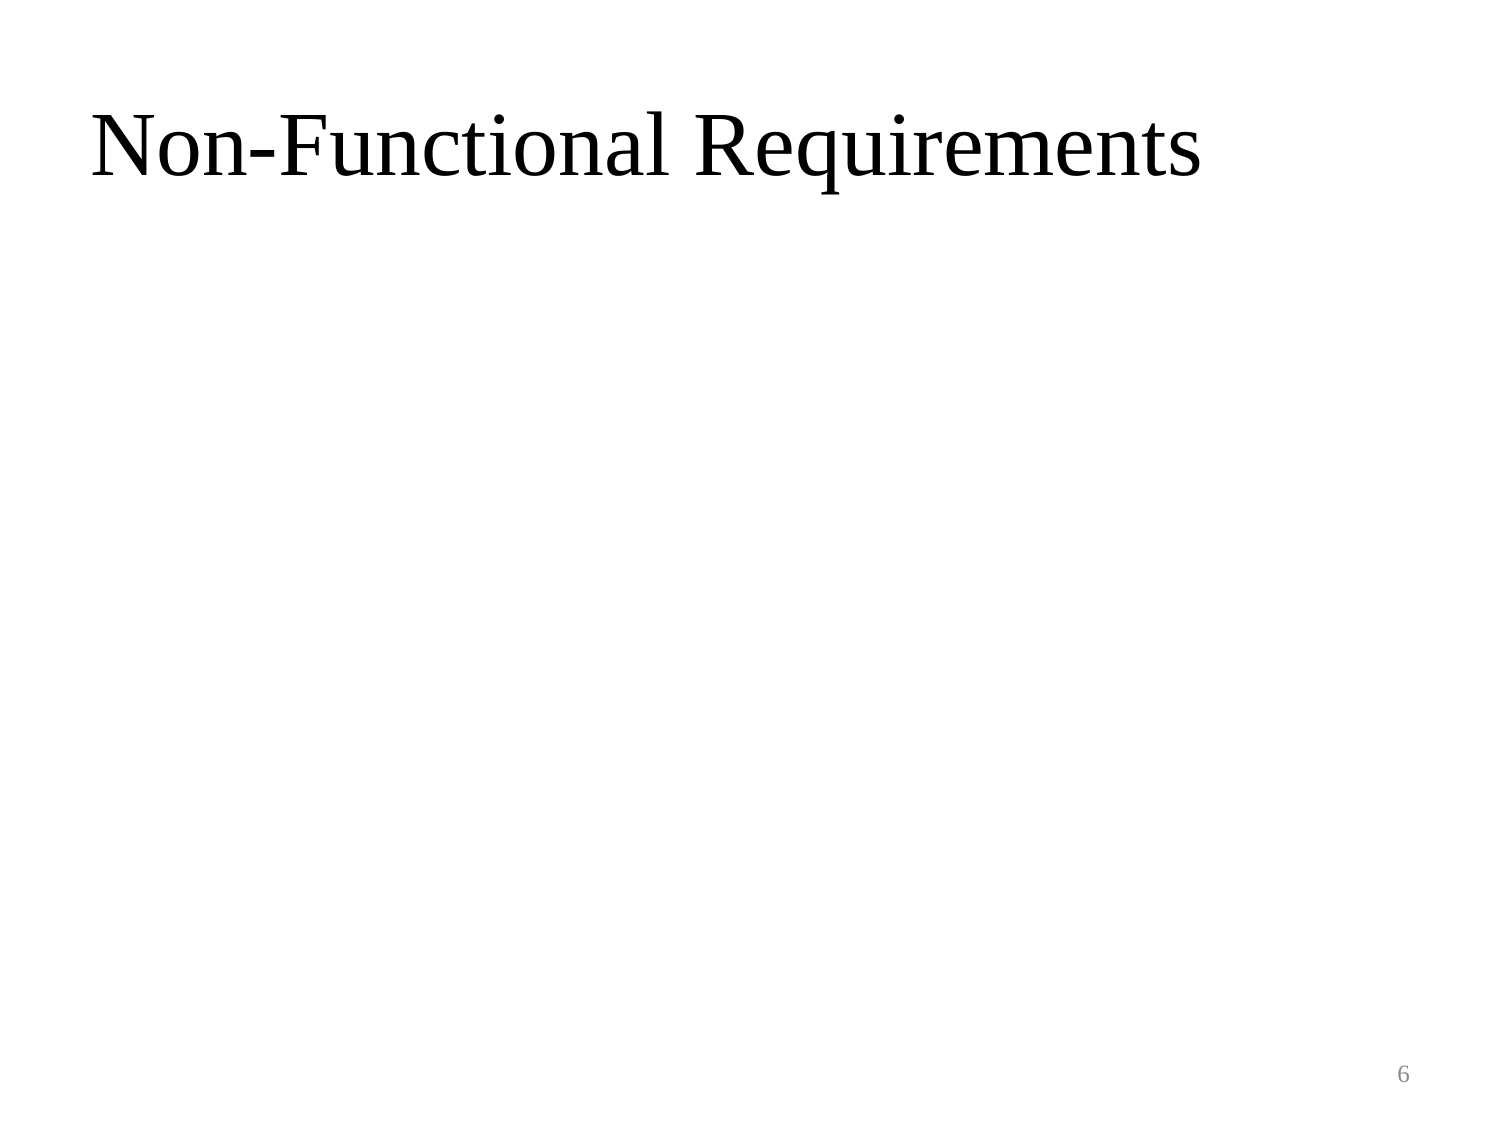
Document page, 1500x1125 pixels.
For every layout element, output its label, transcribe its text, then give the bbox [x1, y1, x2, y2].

title Non-Functional Requirements [75, 45, 1425, 233]
slide_number 6 [1074, 1042, 1425, 1103]
